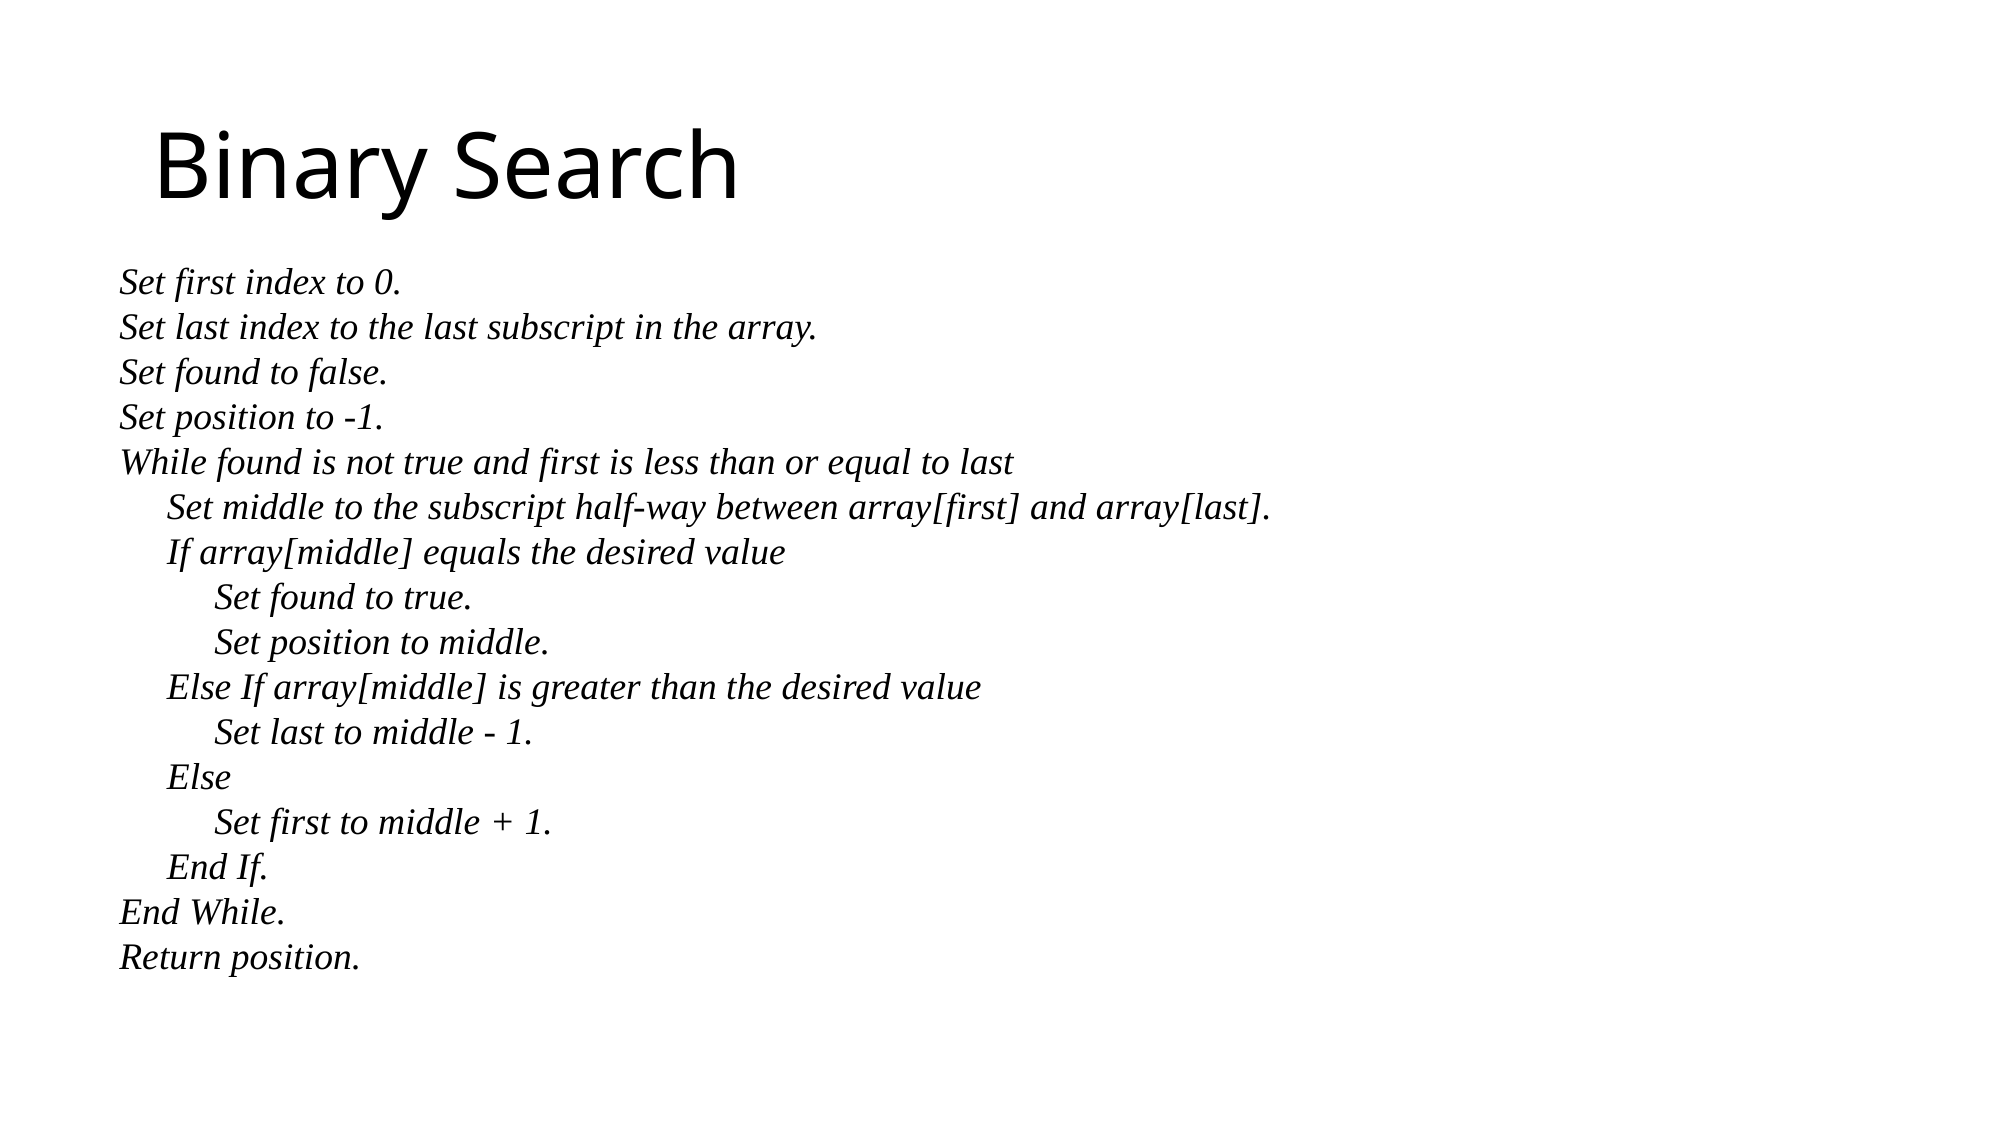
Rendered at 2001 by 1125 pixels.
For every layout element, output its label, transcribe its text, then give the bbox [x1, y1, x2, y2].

title Binary Search [137, 59, 1863, 249]
text_box Set first index to 0. Set last index to the last subscript in the array. Set found to false. Set position to -1. While found is not true and first is less than or equal to last Set middle to the subscript half-way between array[first] and array[last]. If array[middle] equals the desired value Set found to true. Set position to middle. Else If array[middle] is greater than the desired value Set last to middle - 1. Else Set first to middle + 1. End If. End While. Return position. [104, 249, 1893, 985]
